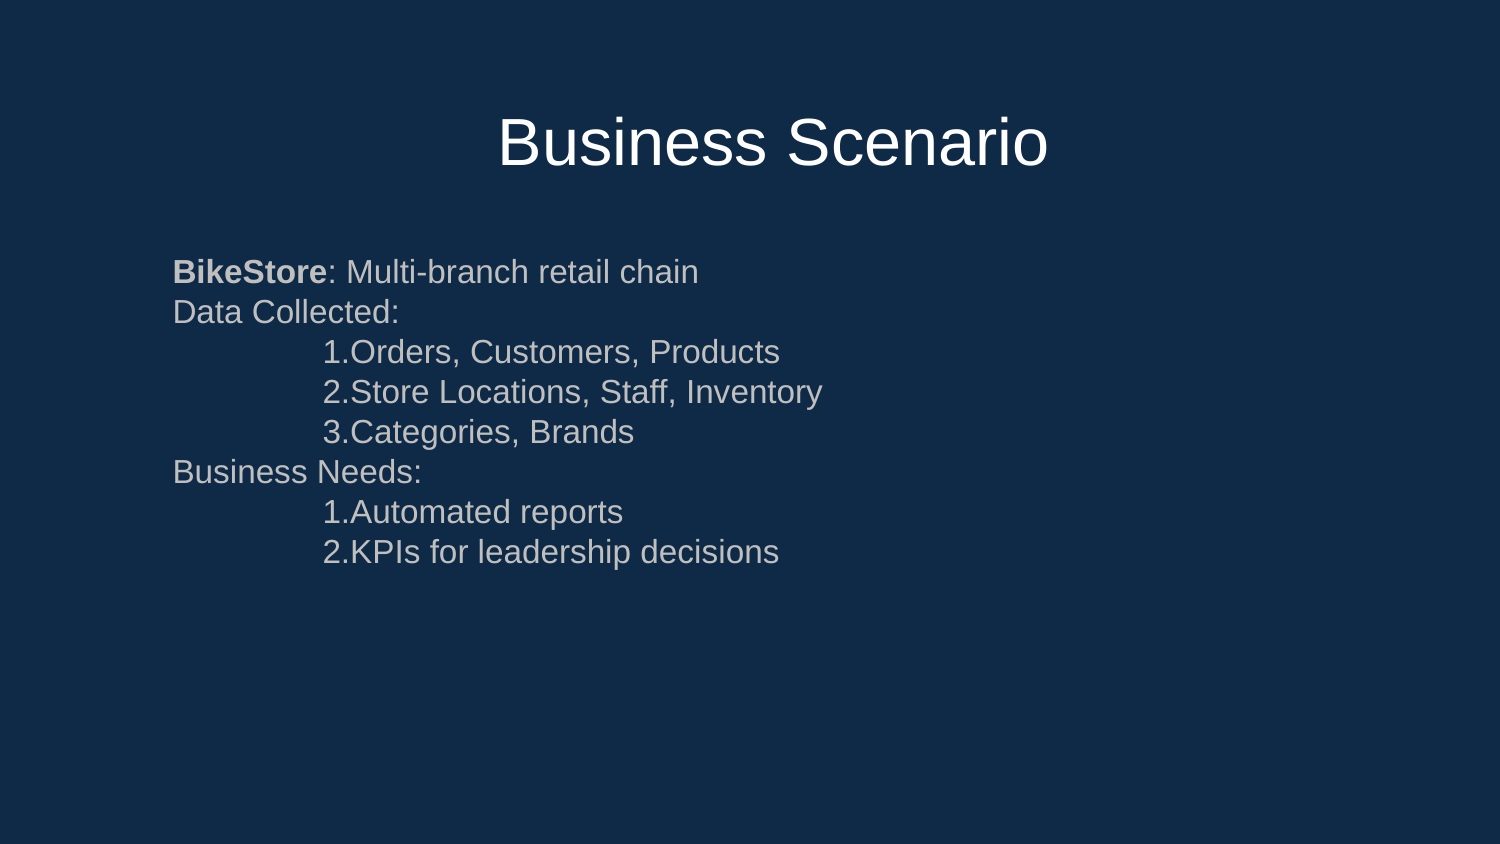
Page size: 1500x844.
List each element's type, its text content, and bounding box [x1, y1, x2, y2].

text_box BikeStore: Multi-branch retail chain Data Collected: 1.Orders, Customers, Products 2.Store Locations, Staff, Inventory 3.Categories, Brands Business Needs: 1.Automated reports 2.KPIs for leadership decisions [134, 235, 1398, 801]
title Business Scenario [142, 83, 1406, 163]
